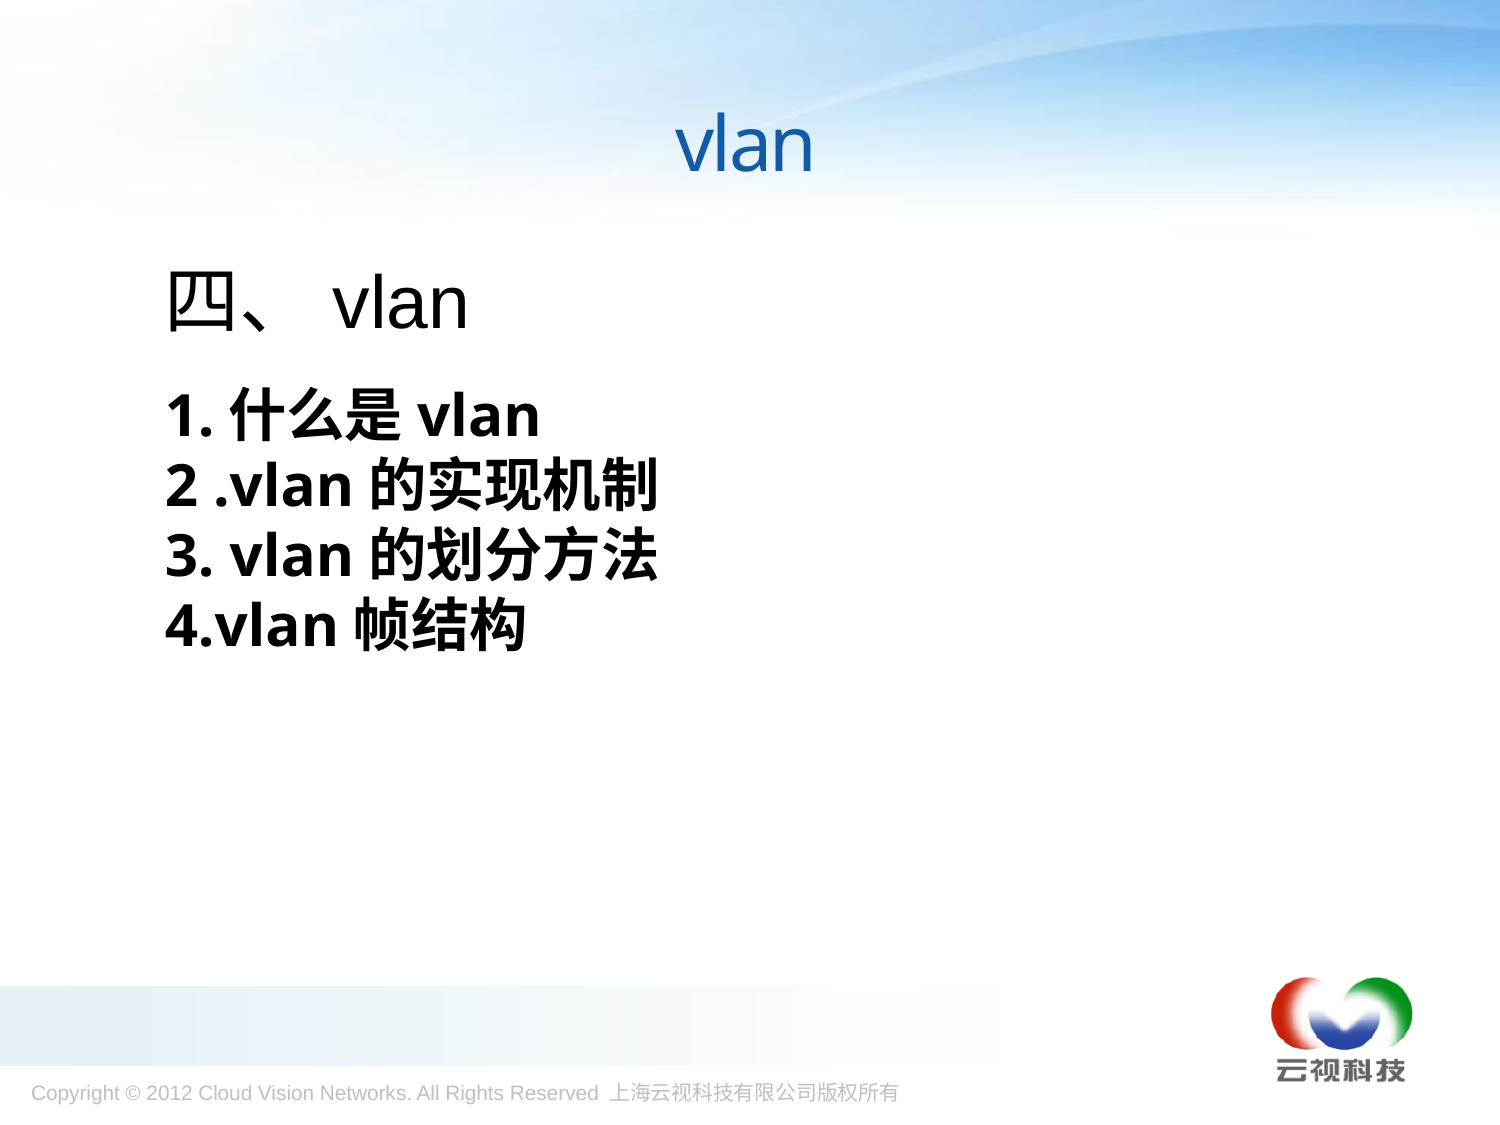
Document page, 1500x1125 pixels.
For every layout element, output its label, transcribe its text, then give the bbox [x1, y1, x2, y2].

title vlan [59, 104, 1435, 188]
picture [0, 0, 1500, 1125]
text_box 四、vlan 1.什么是vlan 2 .vlan的实现机制 3. vlan的划分方法 4.vlan帧结构 [149, 201, 1188, 1116]
